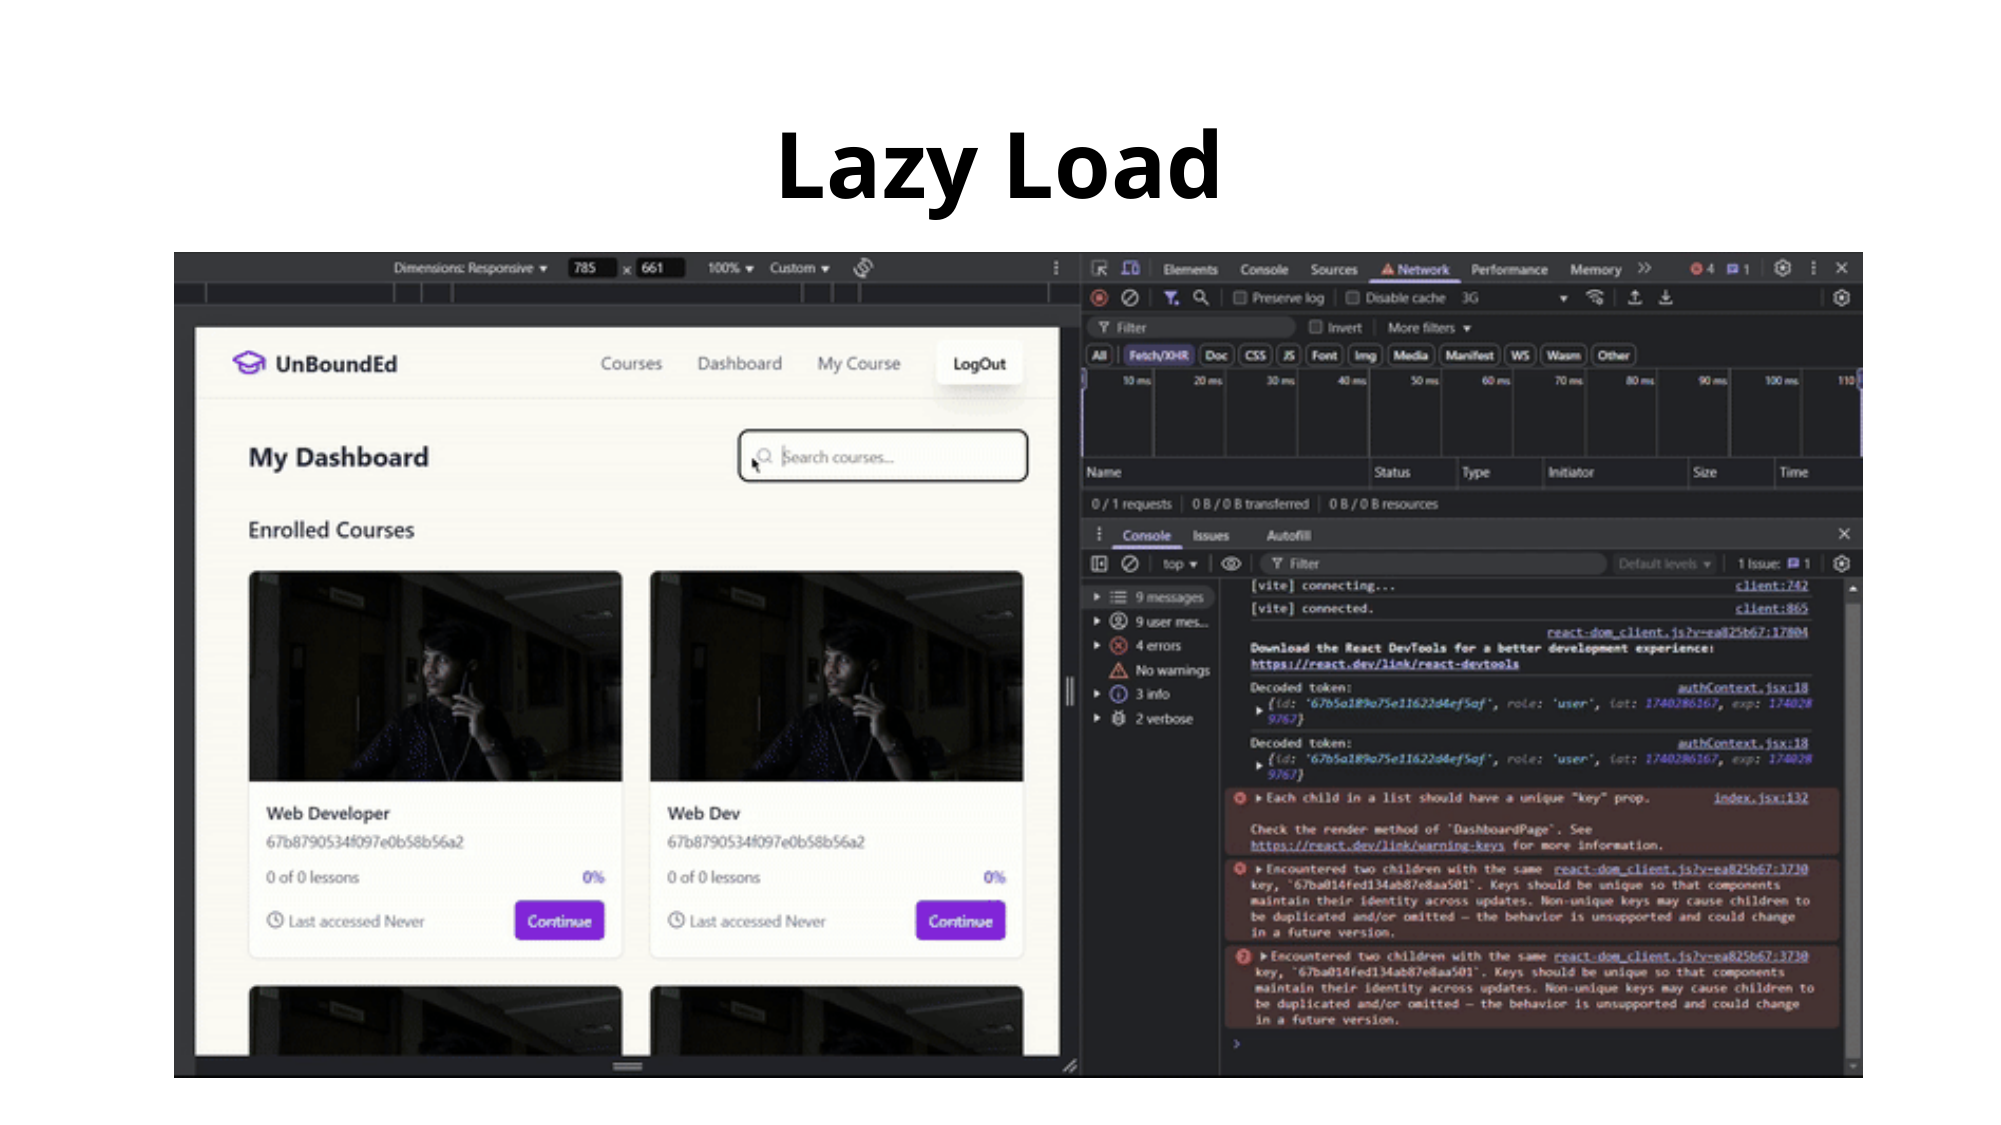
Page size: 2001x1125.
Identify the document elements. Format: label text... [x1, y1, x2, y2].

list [174, 252, 1863, 1078]
title Lazy Load [137, 59, 1863, 278]
